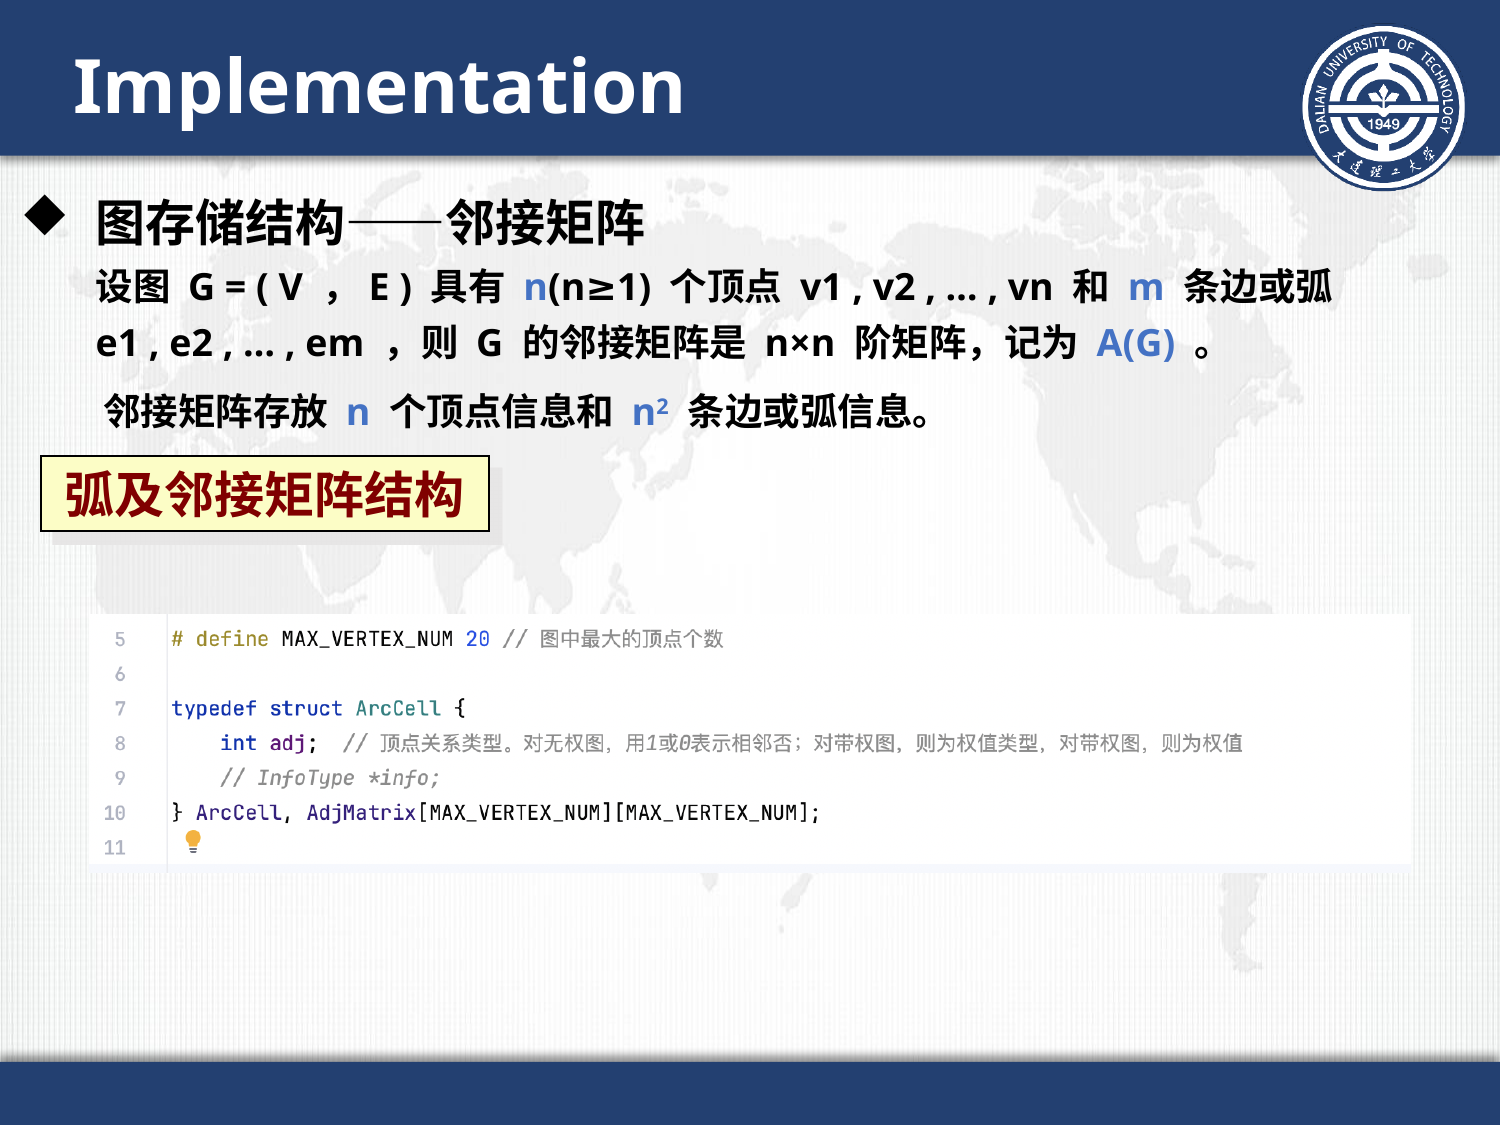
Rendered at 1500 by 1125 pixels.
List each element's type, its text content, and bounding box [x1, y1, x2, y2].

title Implementation [58, 24, 1295, 154]
picture [0, 19, 1500, 1061]
text_box 图存储结构——邻接矩阵 设图 G = ( V ，E ) 具有 n(n≥1) 个顶点 v1 , v2 , … , vn 和 m 条边或弧 e1 , e2 , … , em ，则 G 的邻接矩阵是 n×n 阶矩阵，记为 A(G) 。 [5, 169, 1428, 372]
text_box 邻接矩阵存放 n 个顶点信息和 n2 条边或弧信息。 [88, 380, 1339, 441]
text_box 弧及邻接矩阵结构 [40, 456, 489, 532]
